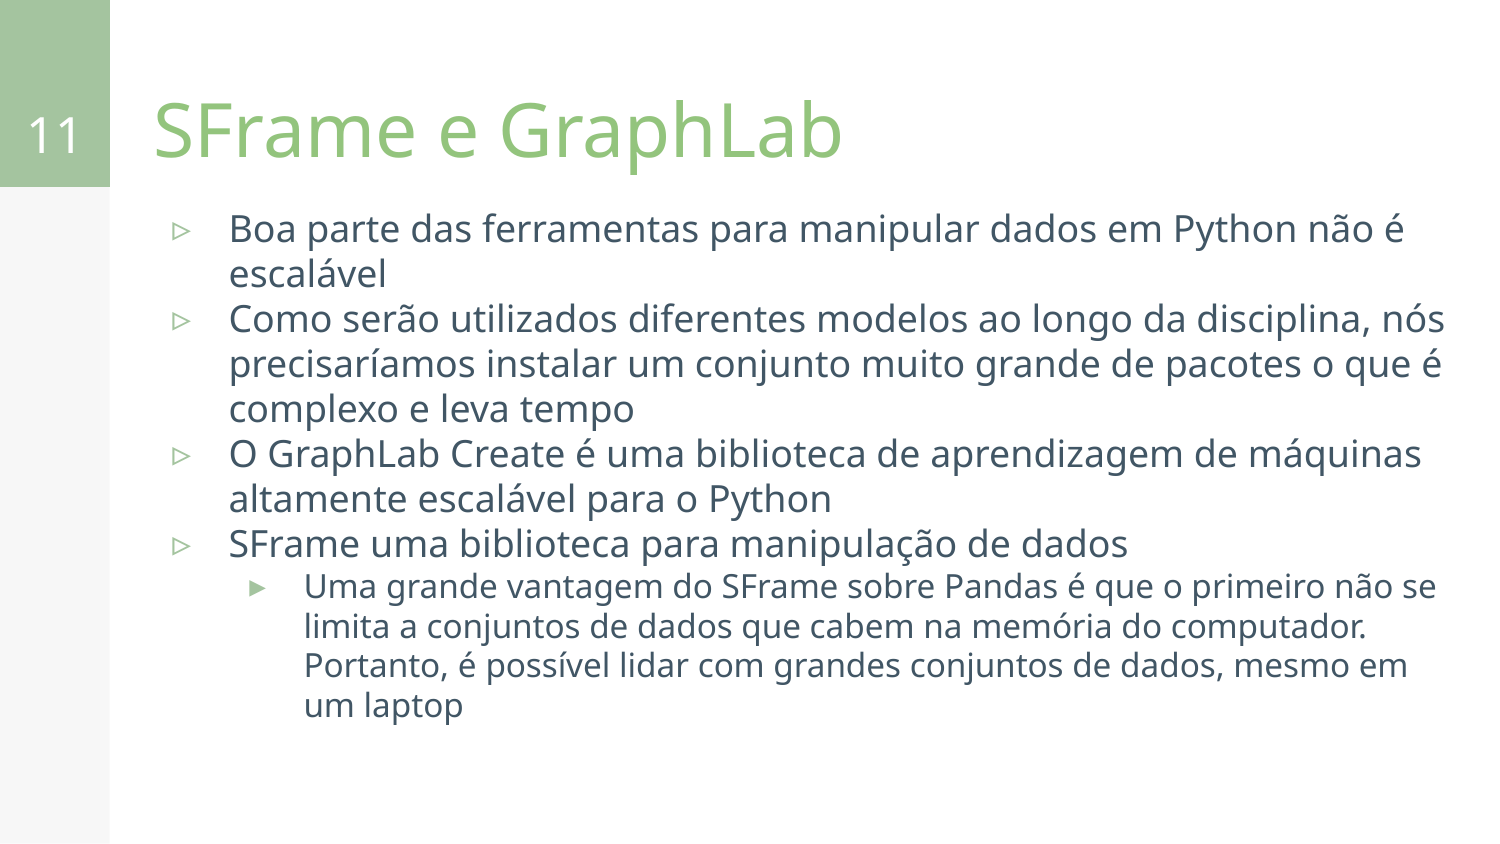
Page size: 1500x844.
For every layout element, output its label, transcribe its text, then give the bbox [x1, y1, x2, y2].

slide_number ‹#› [0, 0, 110, 187]
list Boa parte das ferramentas para manipular dados em Python não é escalável Como serão utilizados diferentes modelos ao longo da disciplina, nós precisaríamos instalar um conjunto muito grande de pacotes o que é complexo e leva tempo O GraphLab Create é uma biblioteca de aprendizagem de máquinas altamente escalável para o Python SFrame uma biblioteca para manipulação de dados Uma grande vantagem do SFrame sobre Pandas é que o primeiro não se limita a conjuntos de dados que cabem na memória do computador. Portanto, é possível lidar com grandes conjuntos de dados, mesmo em um laptop [138, 189, 1463, 555]
title SFrame e GraphLab [138, 0, 872, 188]
